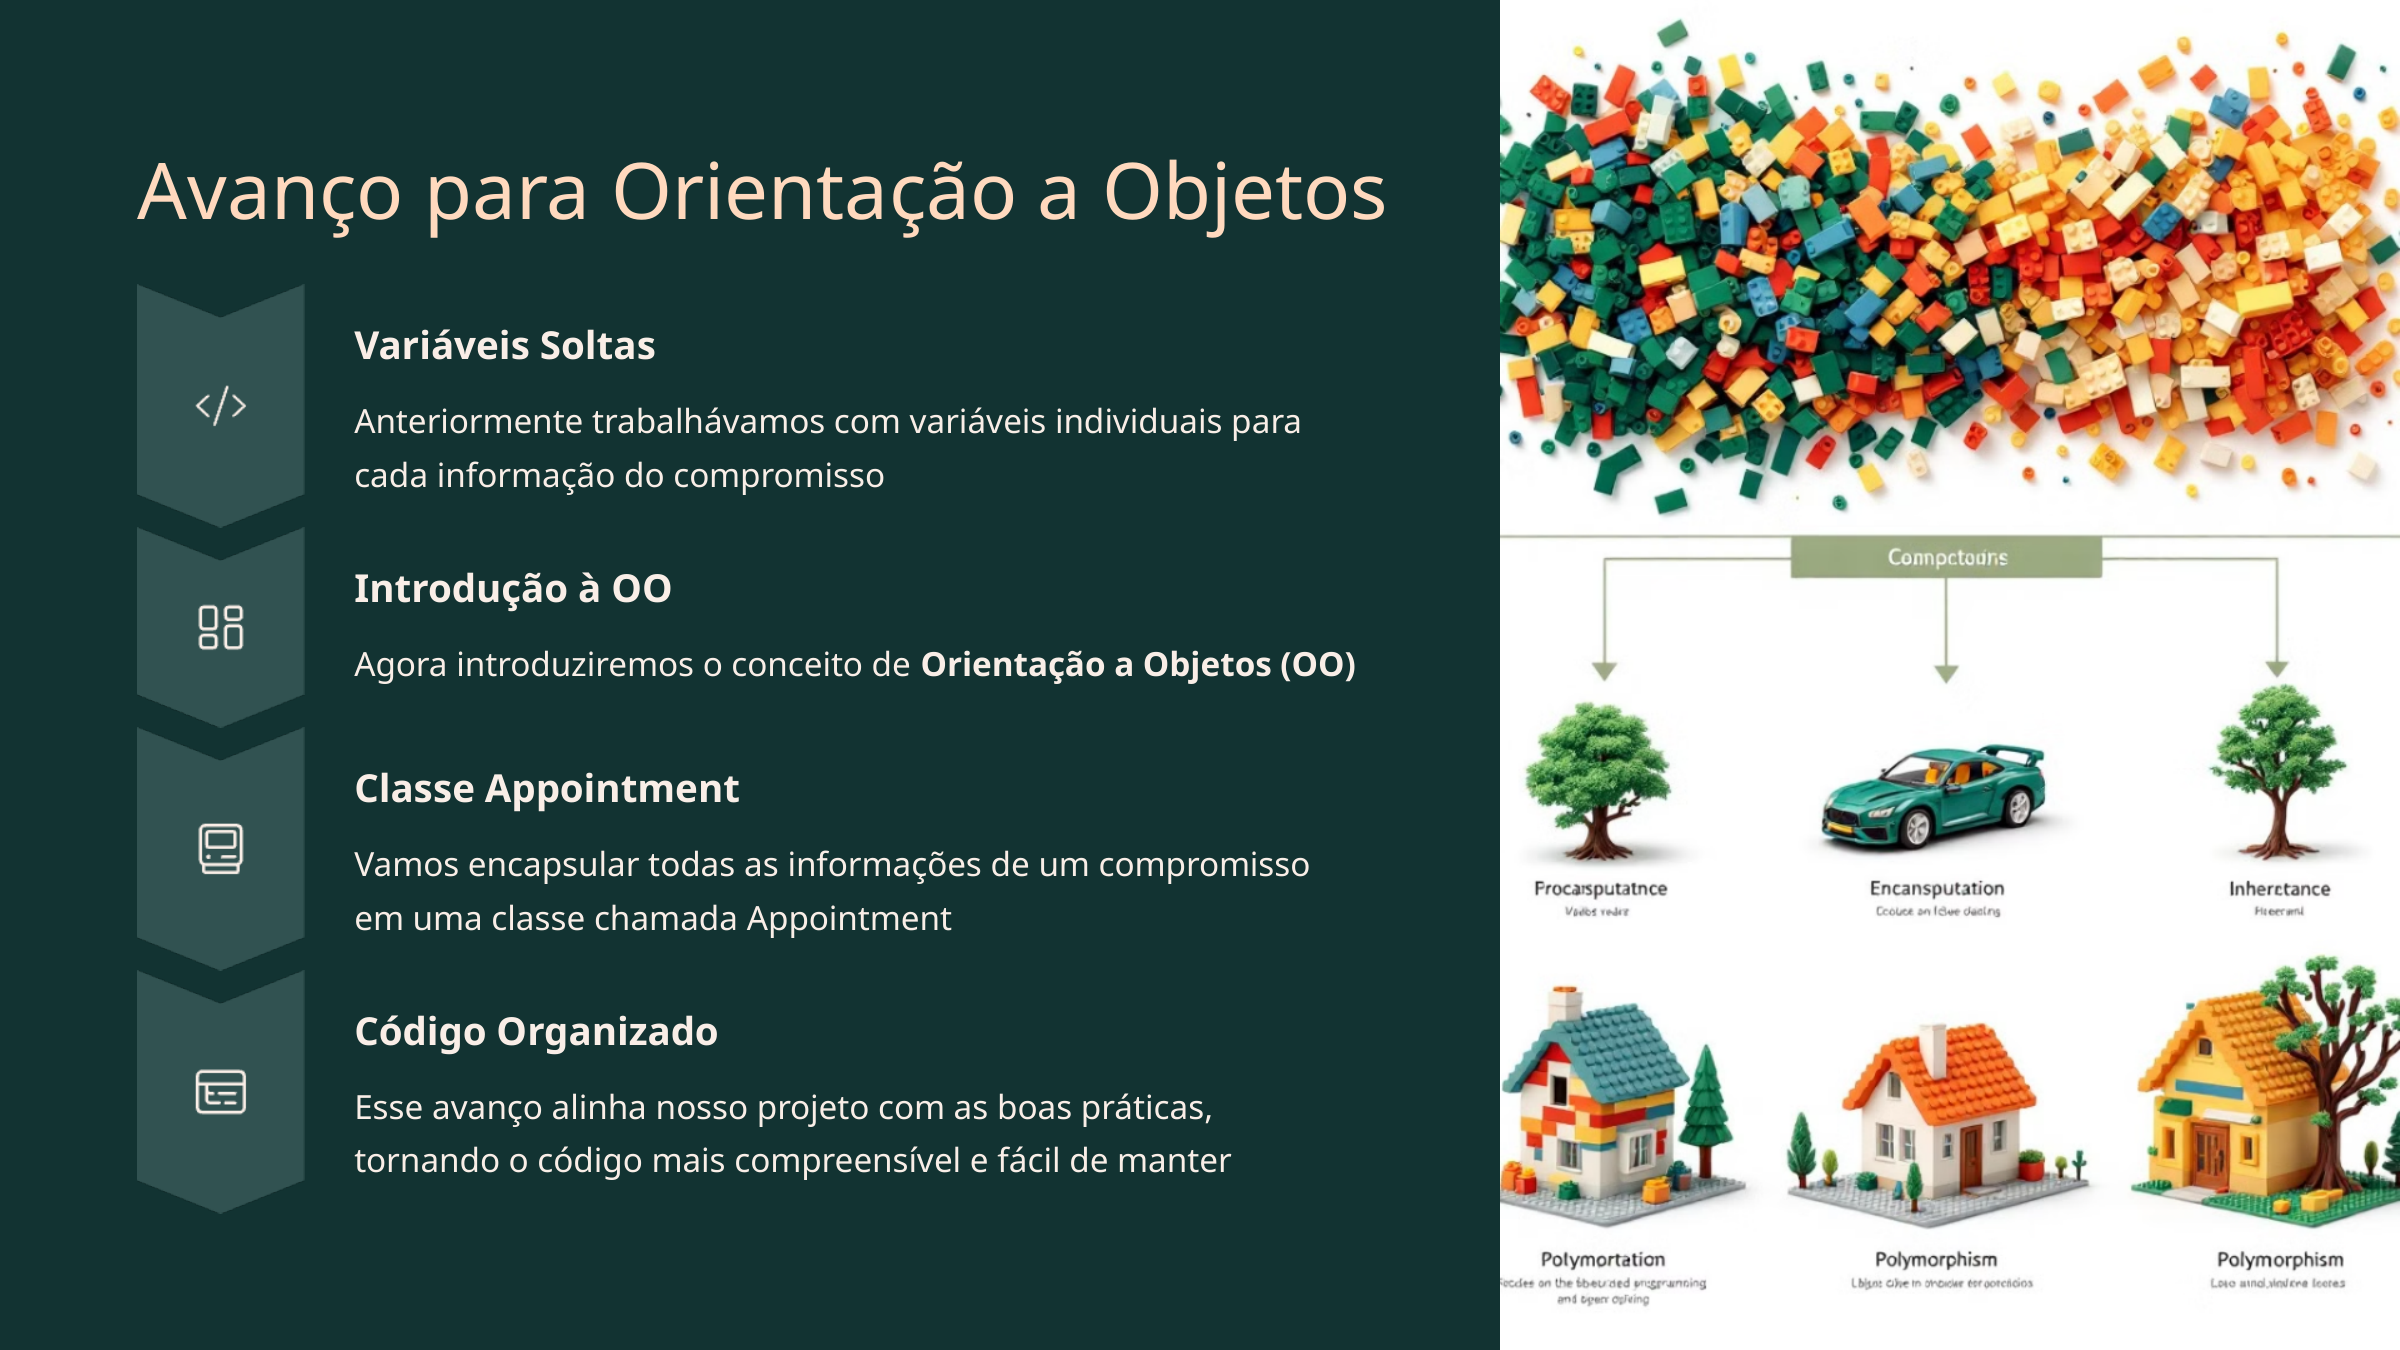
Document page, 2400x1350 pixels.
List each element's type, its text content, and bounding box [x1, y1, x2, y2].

text_box Agora introduziremos o conceito de Orientação a Objetos (OO) [354, 630, 1363, 684]
text_box Avanço para Orientação a Objetos [137, 136, 1335, 235]
text_box Vamos encapsular todas as informações de um compromisso em uma classe chamada Appointment [354, 830, 1363, 938]
picture [137, 284, 305, 1214]
text_box Anteriormente trabalhávamos com variáveis individuais para cada informação do compromisso [354, 387, 1363, 495]
picture [1499, 0, 2400, 1350]
text_box Introdução à OO [354, 561, 747, 611]
text_box Esse avanço alinha nosso projeto com as boas práticas, tornando o código mais compreensível e fácil de manter [354, 1072, 1363, 1180]
text_box Código Organizado [354, 1003, 747, 1053]
text_box Variáveis Soltas [354, 318, 747, 368]
text_box Classe Appointment [354, 761, 747, 811]
